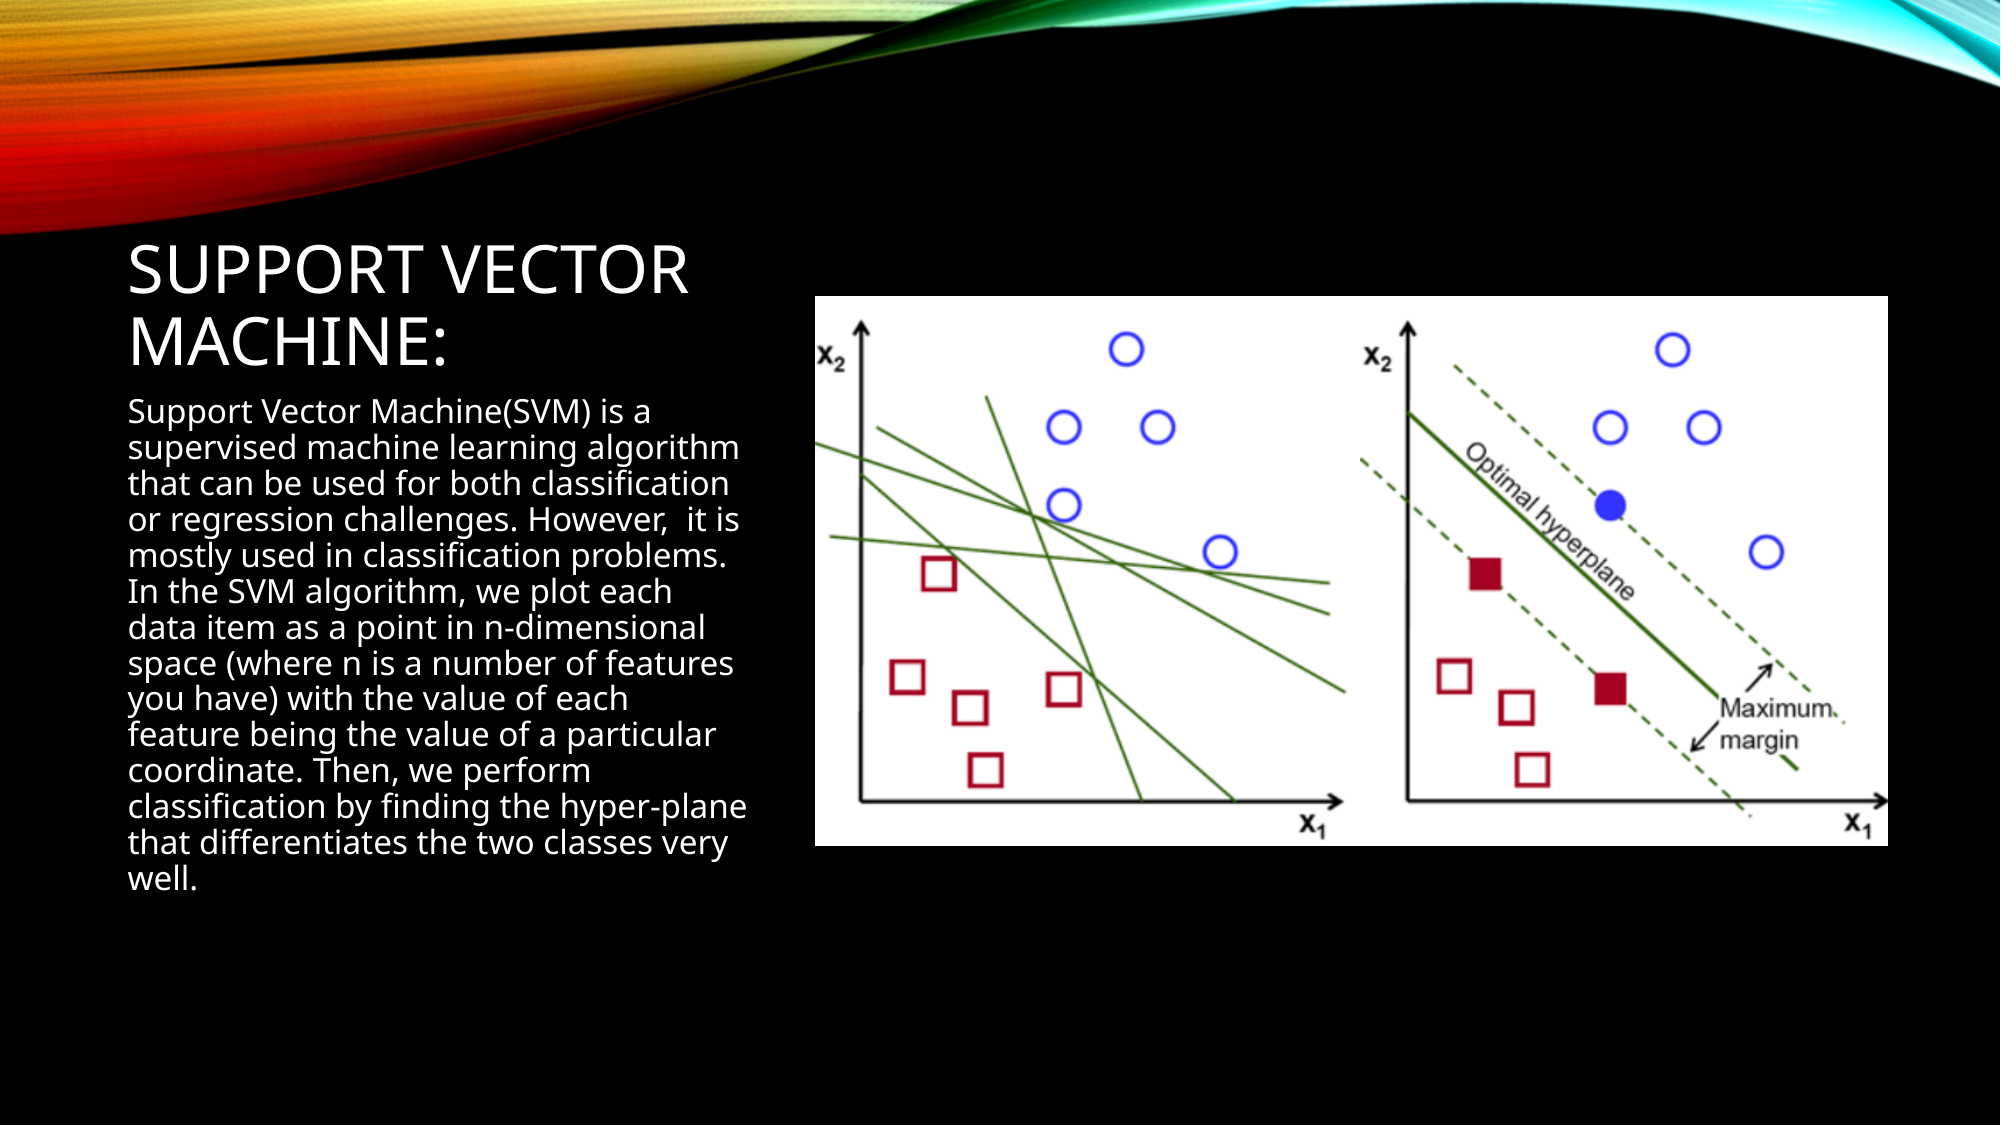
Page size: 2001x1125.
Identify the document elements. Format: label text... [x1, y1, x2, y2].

title Support vector machine: [112, 237, 765, 387]
text_box [0, 237, 2000, 1125]
picture [0, 0, 2000, 237]
picture [815, 296, 1888, 847]
list Support Vector Machine(SVM) is a supervised machine learning algorithm that can be used for both classification or regression challenges. However, it is mostly used in classification problems. In the SVM algorithm, we plot each data item as a point in n-dimensional space (where n is a number of features you have) with the value of each feature being the value of a particular coordinate. Then, we perform classification by finding the hyper-plane that differentiates the two classes very well. [112, 387, 765, 1021]
